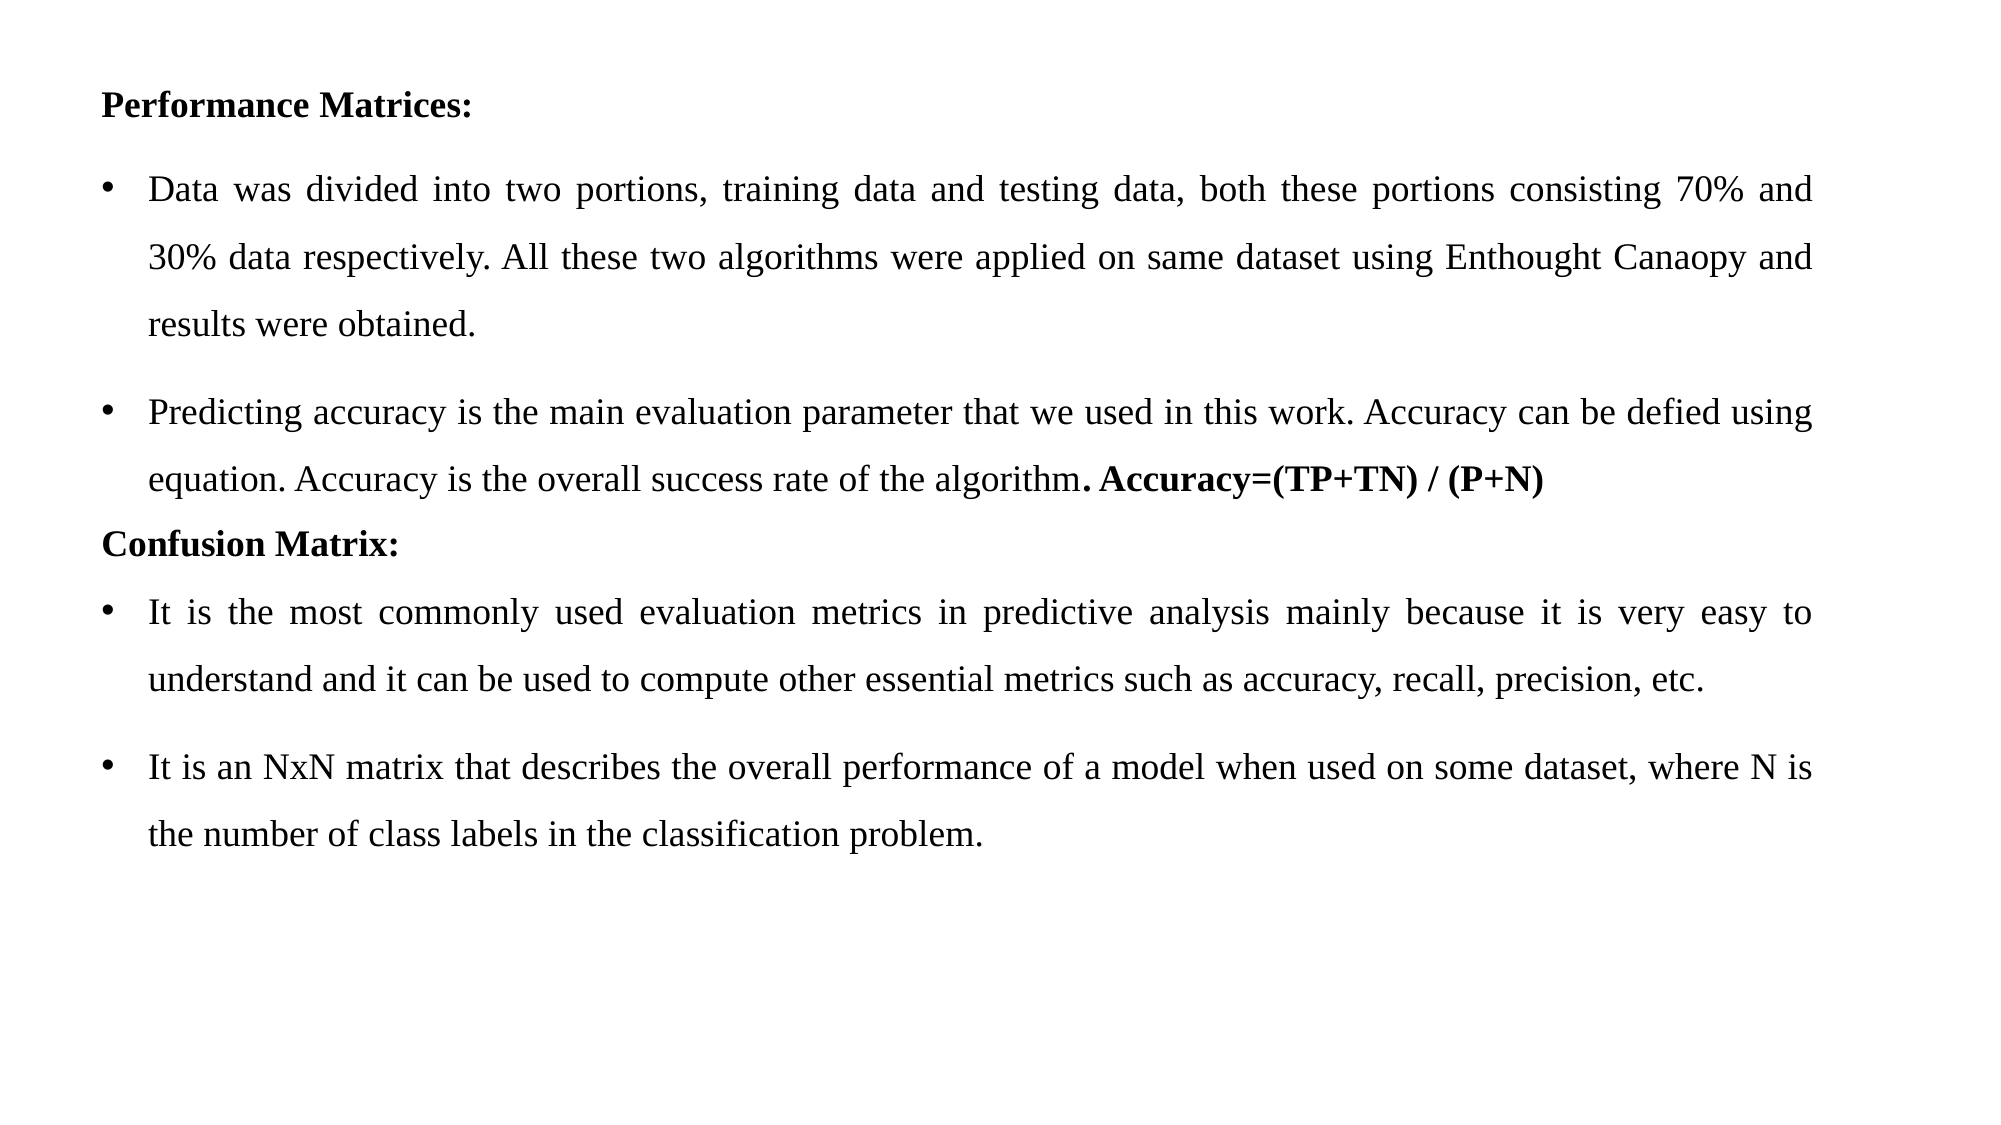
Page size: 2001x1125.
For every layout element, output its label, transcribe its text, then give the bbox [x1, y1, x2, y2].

text_box Performance Matrices: Data was divided into two portions, training data and testing data, both these portions consisting 70% and 30% data respectively. All these two algorithms were applied on same dataset using Enthought Canaopy and results were obtained. Predicting accuracy is the main evaluation parameter that we used in this work. Accuracy can be defied using equation. Accuracy is the overall success rate of the algorithm. Accuracy=(TP+TN) / (P+N) Confusion Matrix: It is the most commonly used evaluation metrics in predictive analysis mainly because it is very easy to understand and it can be used to compute other essential metrics such as accuracy, recall, precision, etc. It is an NxN matrix that describes the overall performance of a model when used on some dataset, where N is the number of class labels in the classification problem. [86, 50, 1830, 950]
